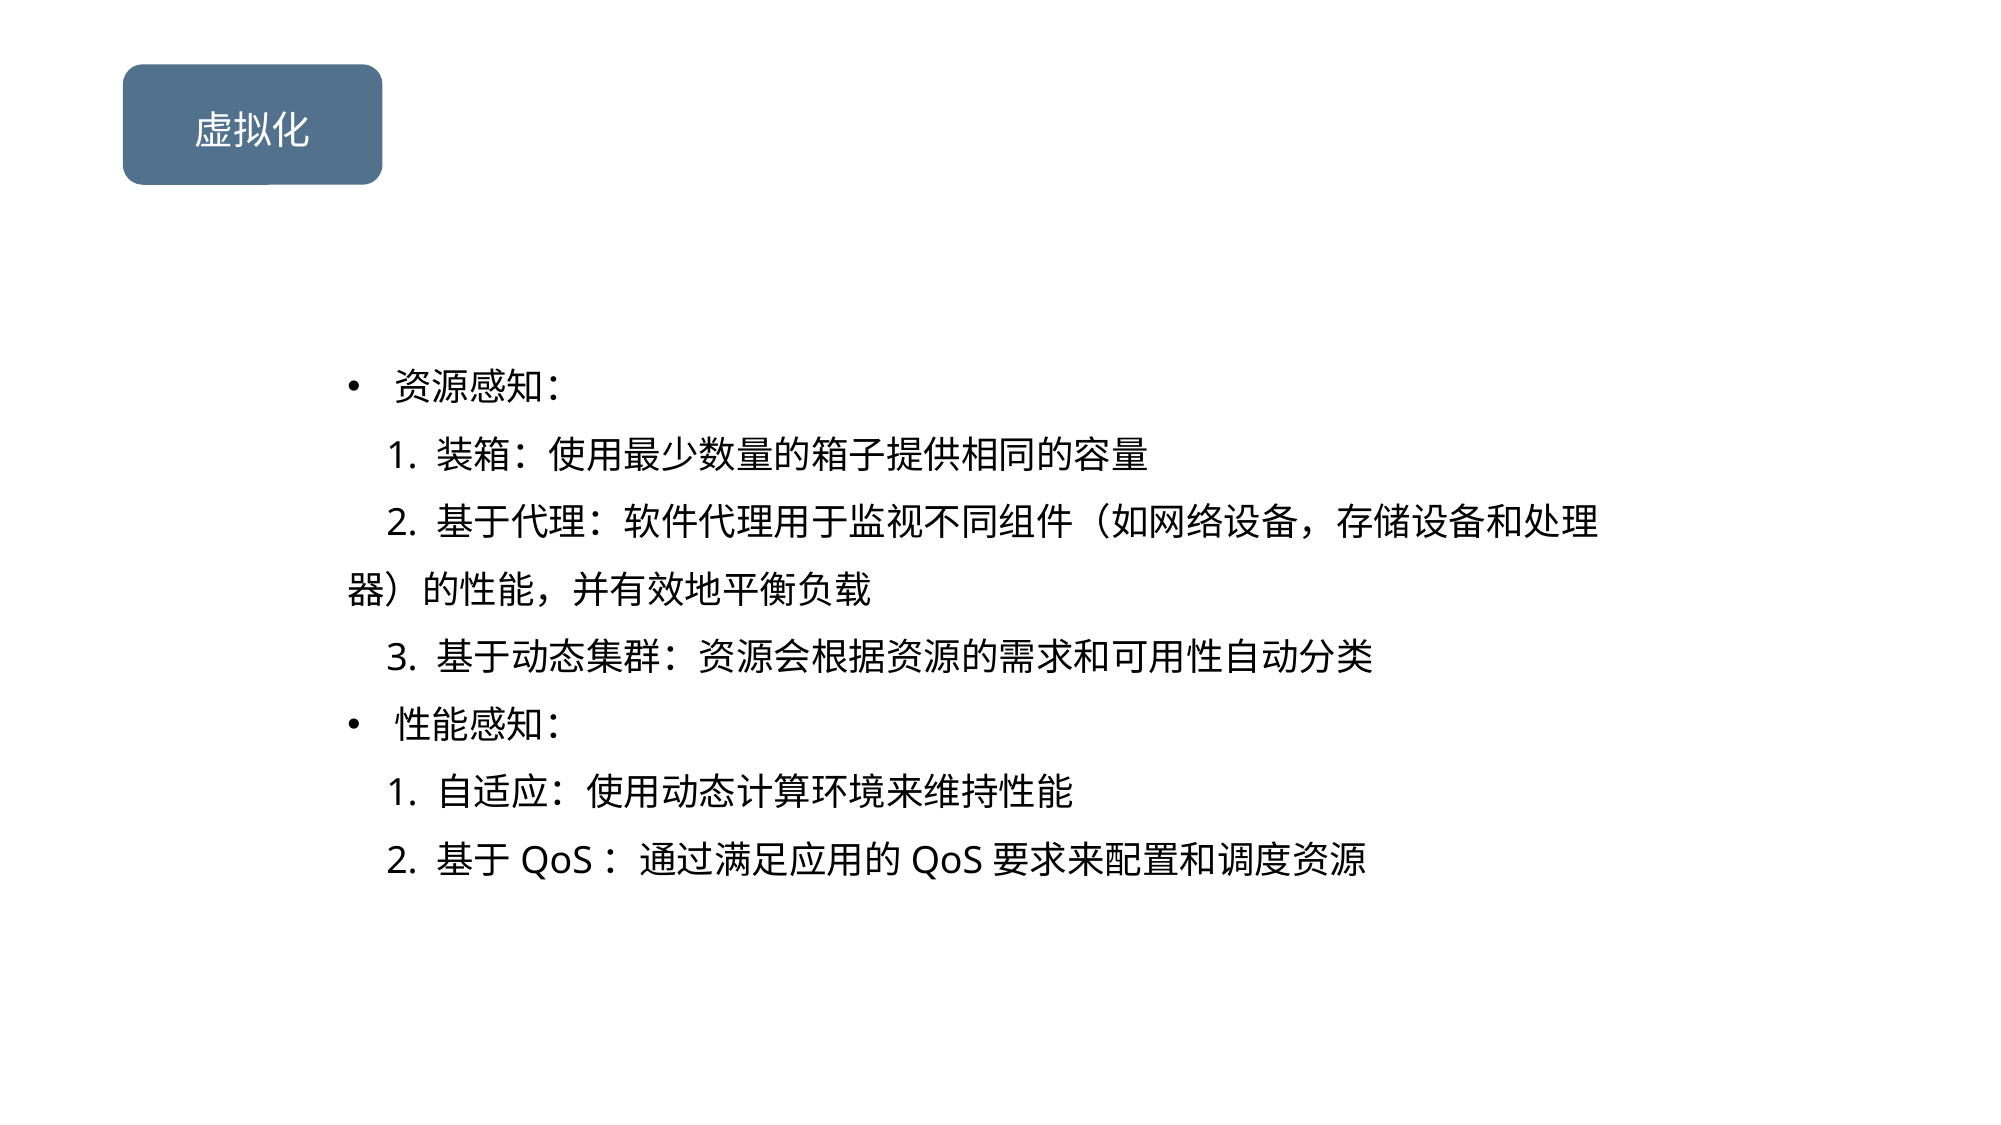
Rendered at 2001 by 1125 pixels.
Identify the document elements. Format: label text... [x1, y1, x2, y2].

text_box 虚拟化 [121, 63, 384, 186]
text_box 资源感知： 1. 装箱：使用最少数量的箱子提供相同的容量 2. 基于代理：软件代理用于监视不同组件（如网络设备，存储设备和处理器）的性能，并有效地平衡负载 3. 基于动态集群：资源会根据资源的需求和可用性自动分类 性能感知： 1. 自适应：使用动态计算环境来维持性能 2. 基于QoS：通过满足应用的QoS要求来配置和调度资源 [332, 333, 1681, 956]
